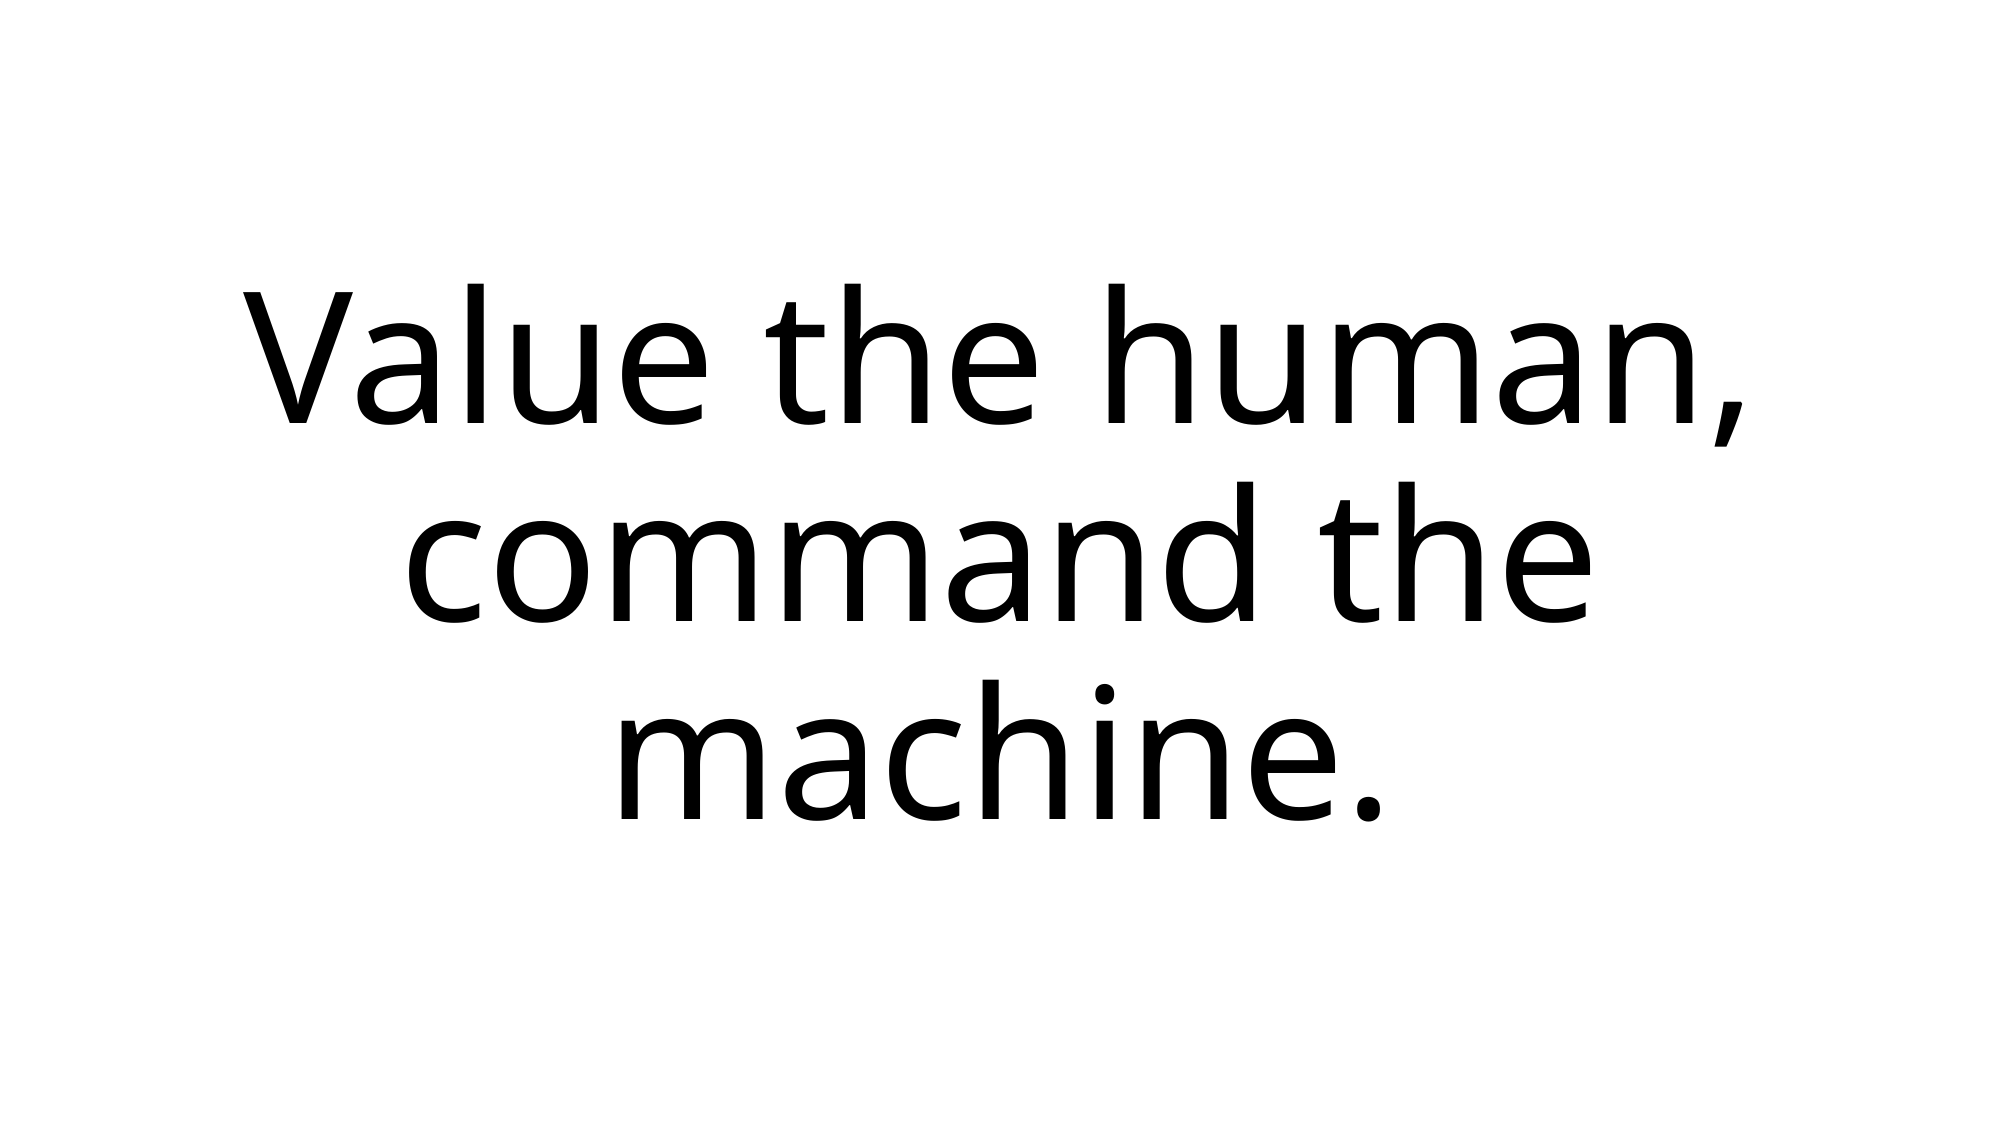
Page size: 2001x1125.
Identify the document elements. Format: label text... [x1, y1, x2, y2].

list Value the human, command the machine. [0, 0, 2000, 1125]
